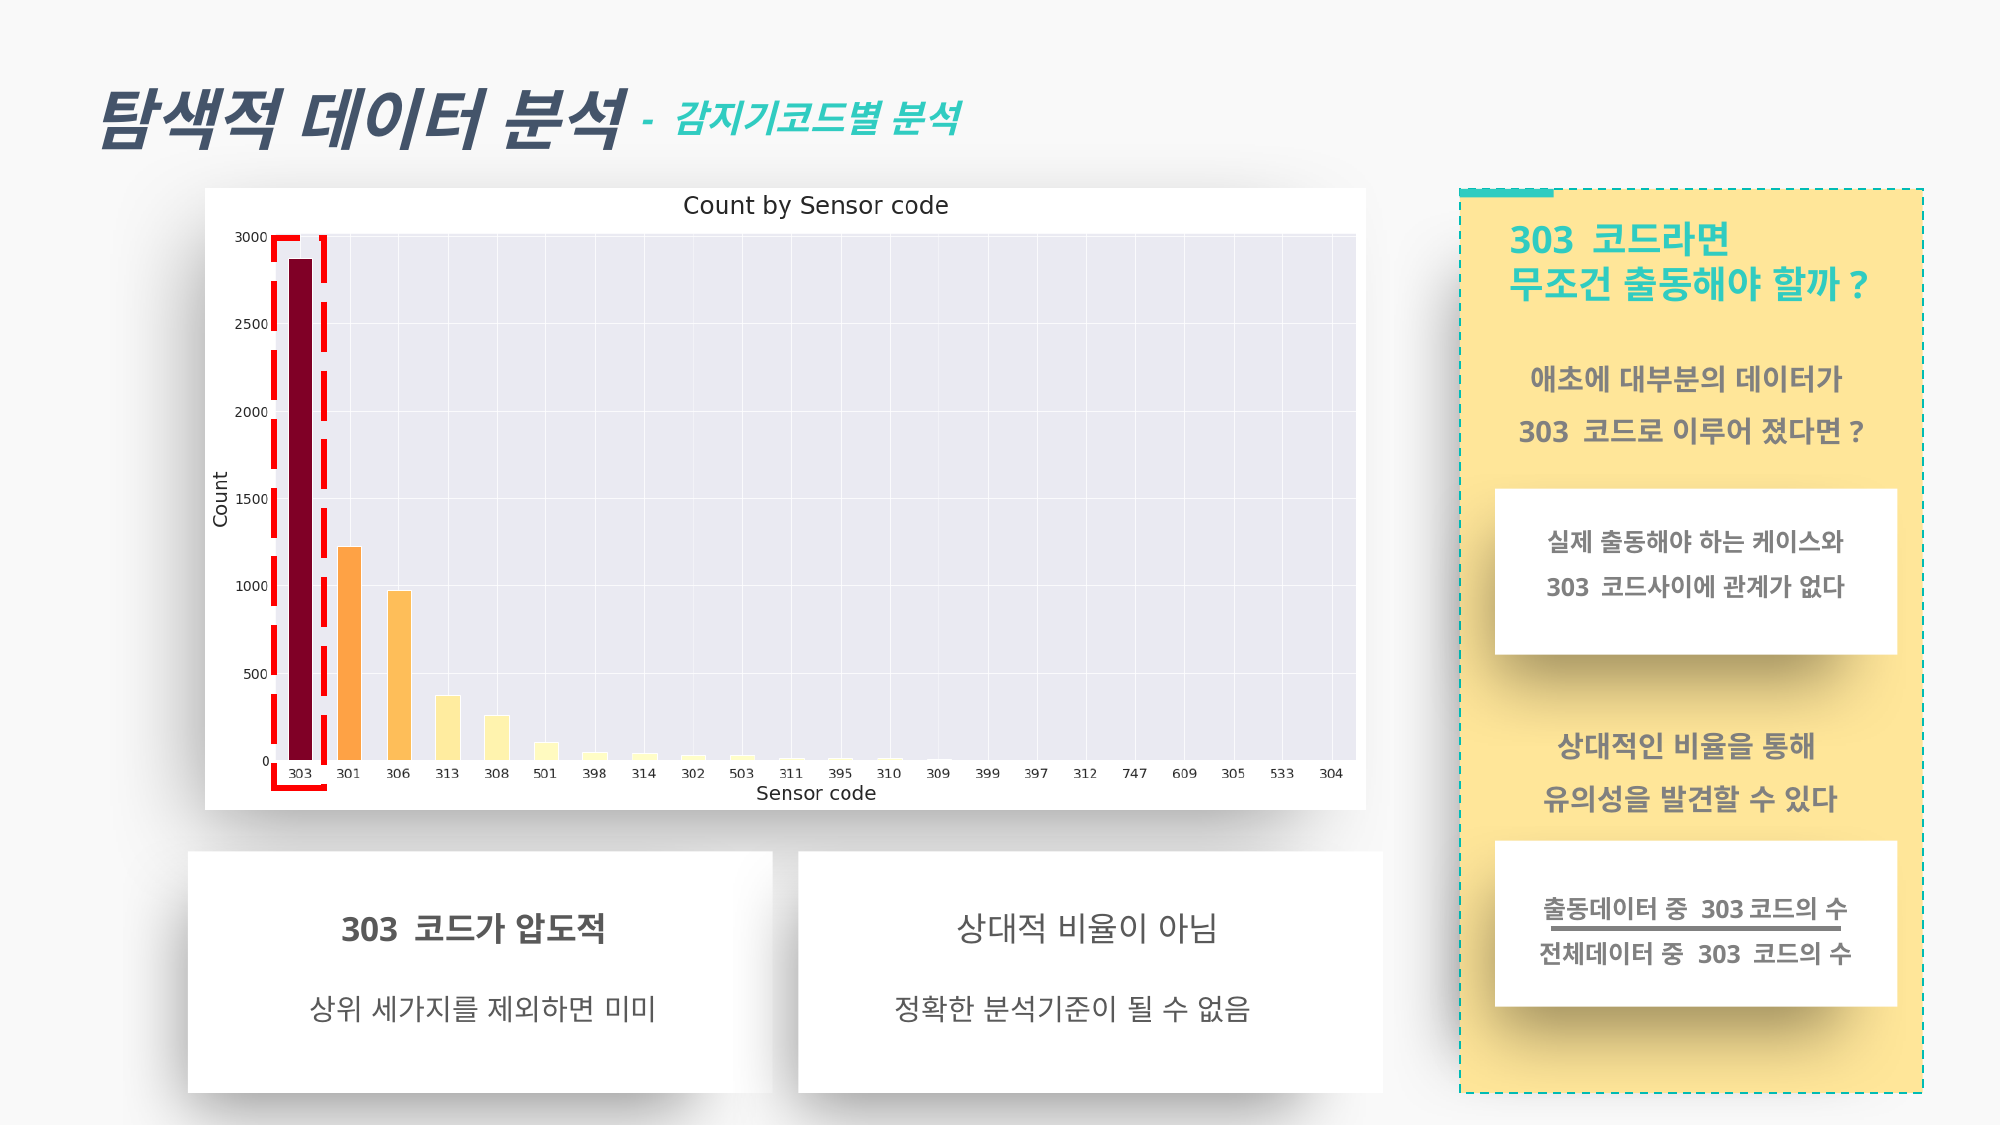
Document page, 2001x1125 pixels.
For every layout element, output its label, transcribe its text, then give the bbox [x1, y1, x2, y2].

text_box 실제 출동해야 하는 케이스와 303 코드사이에 관계가 없다 [1494, 487, 1898, 656]
text_box 303 코드가 압도적 [256, 881, 702, 956]
text_box 상대적 비율이 아님 [843, 881, 1333, 956]
text_box 애초에 대부분의 데이터가 303 코드로 이루어 졌다면? 상대적인 비율을 통해 유의성을 발견할 수 있다 [1459, 188, 1924, 1094]
text_box 탐색적 데이터 분석 [0, 30, 762, 165]
text_box [1459, 188, 1555, 198]
text_box 정확한 분석기준이 될 수 없음 [877, 966, 1270, 1034]
text_box [797, 850, 1384, 1094]
text_box 출동데이터 중 303코드의 수 전체데이터 중 303 코드의 수 [1494, 839, 1898, 1008]
text_box 상위 세가지를 제외하면 미미 [287, 966, 680, 1034]
text_box [187, 850, 774, 1094]
text_box - 감지기코드별 분석 [617, 64, 1071, 147]
text_box 303 코드라면 무조건 출동해야 할까? [1495, 208, 1898, 314]
picture [205, 188, 1366, 810]
